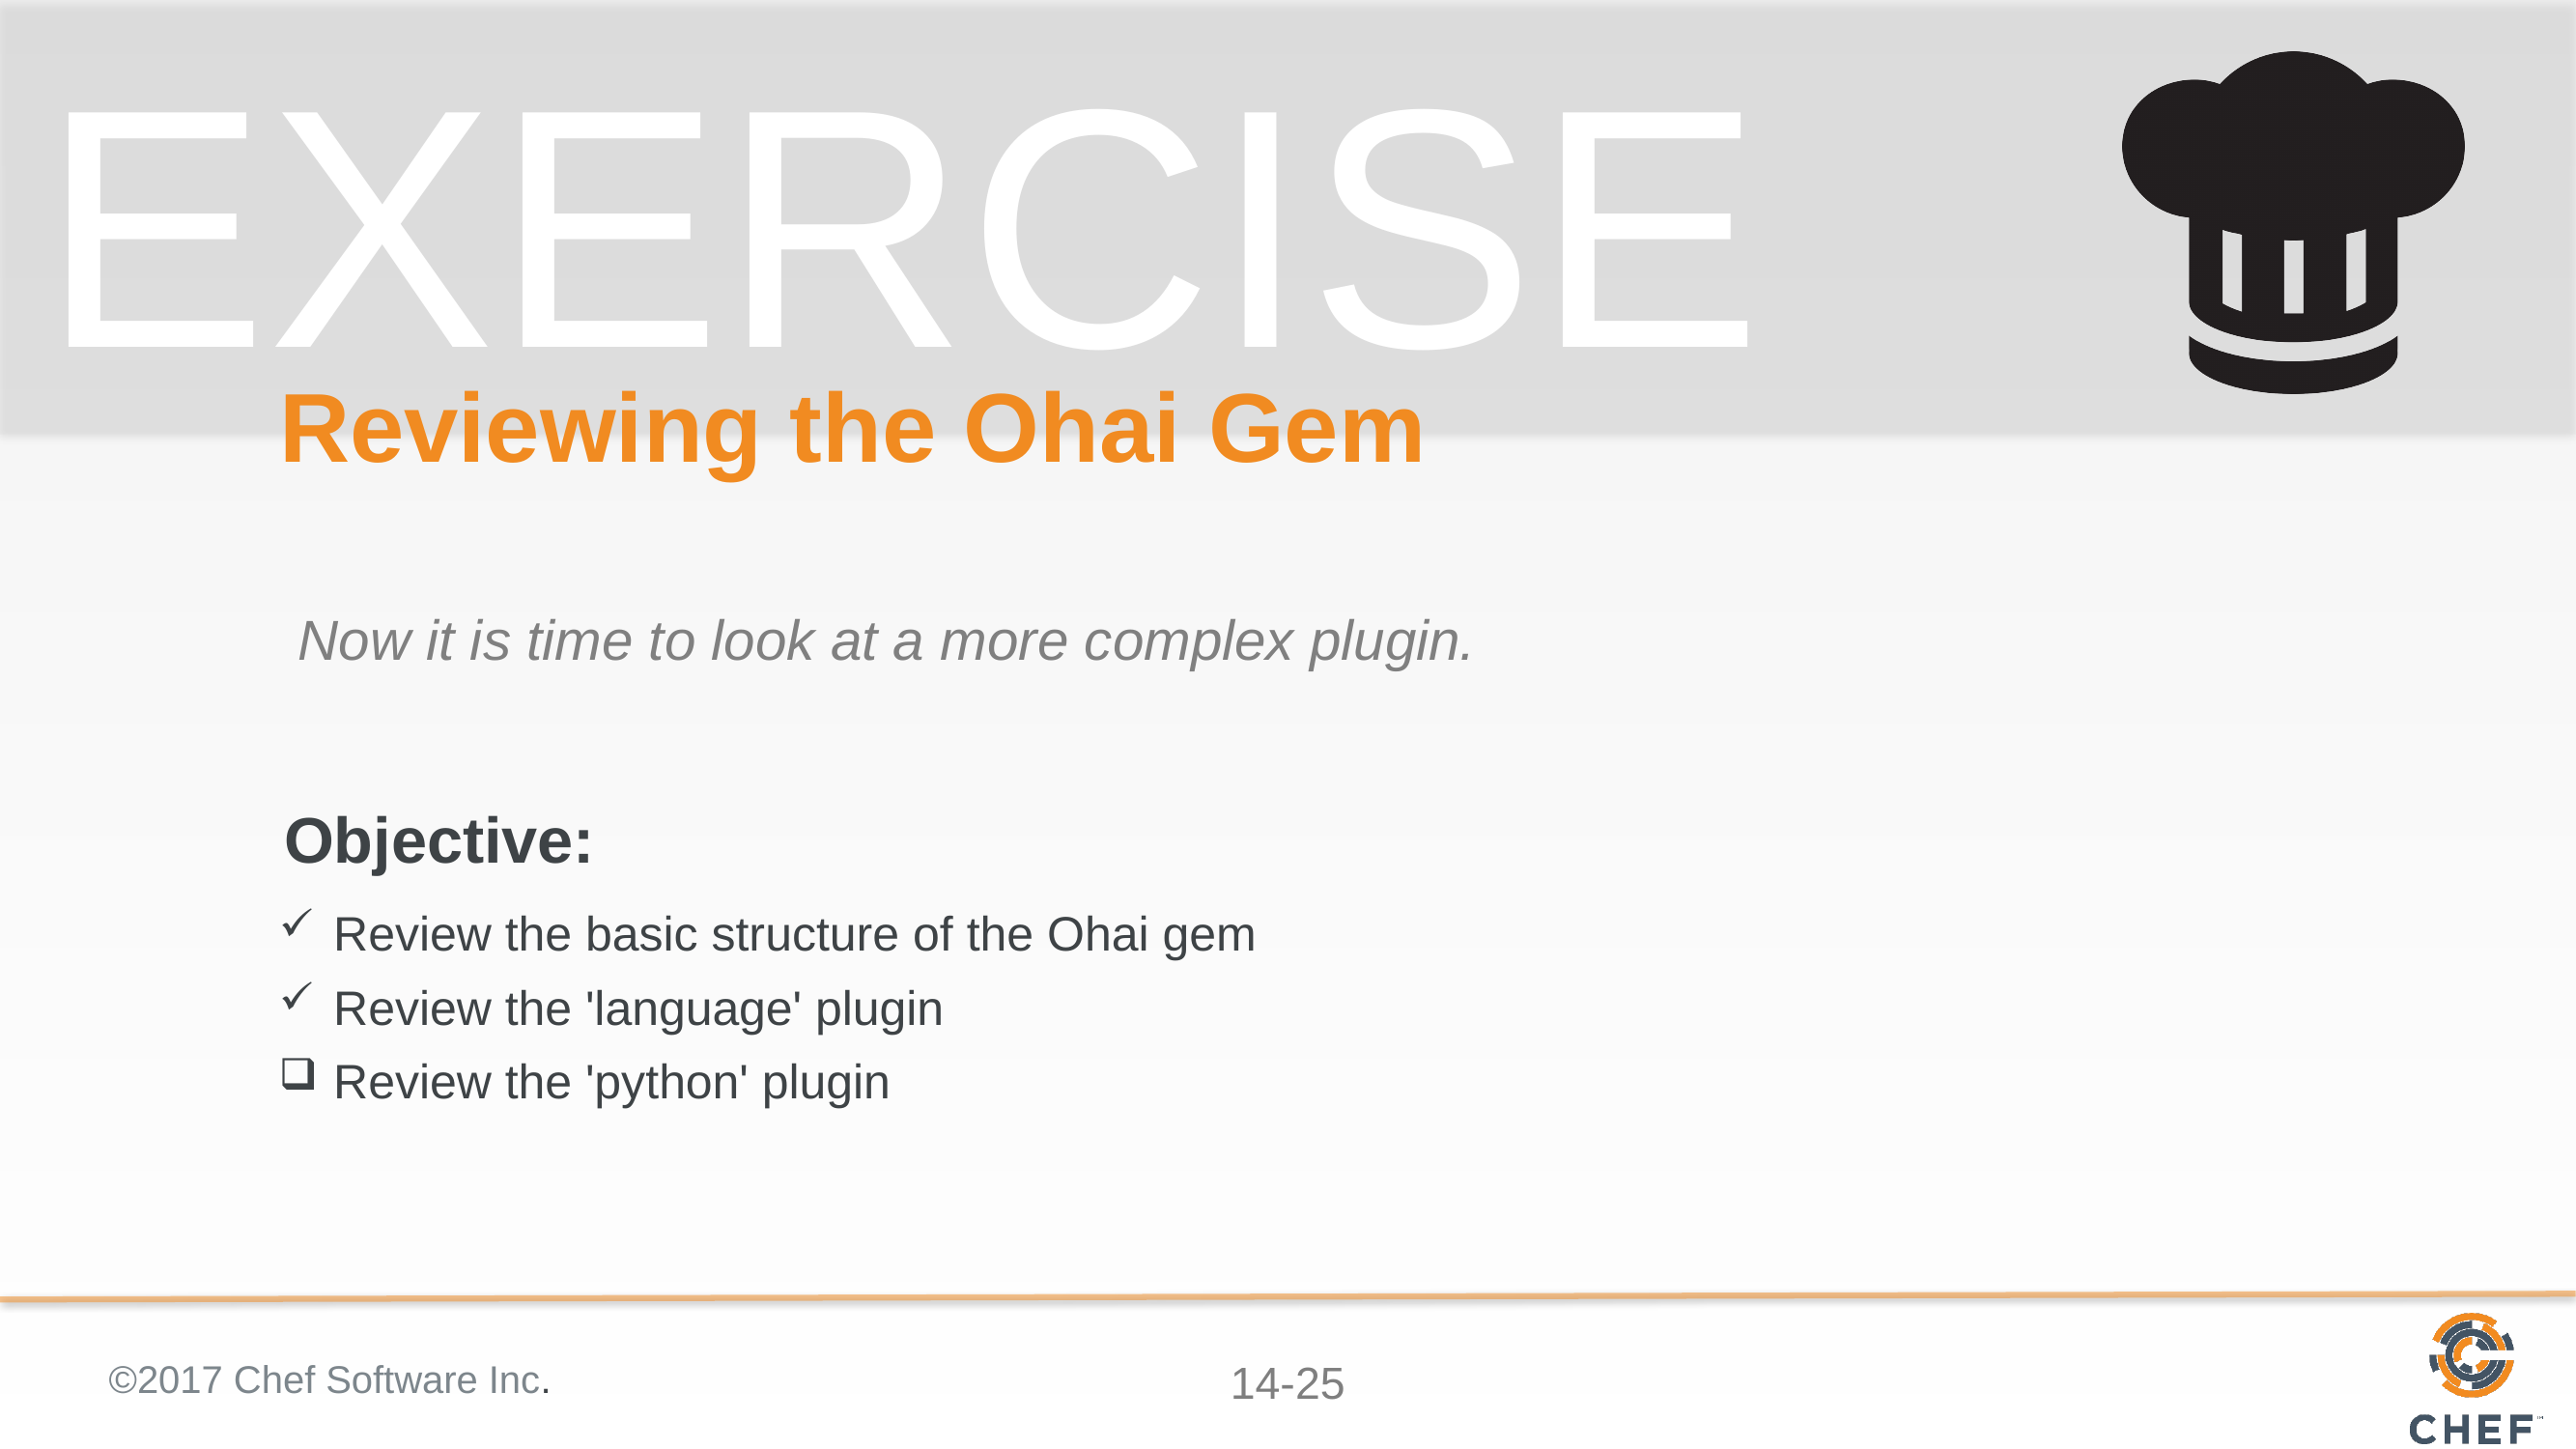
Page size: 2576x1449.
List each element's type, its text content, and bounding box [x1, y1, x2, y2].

picture [2122, 51, 2465, 399]
list Review the basic structure of the Ohai gem Review the 'language' plugin Review the 'python' plugin [265, 895, 2217, 1284]
list Now it is time to look at a more complex plugin. [265, 516, 2217, 759]
title Reviewing the Ohai Gem [265, 363, 2217, 498]
picture [2399, 1297, 2551, 1449]
